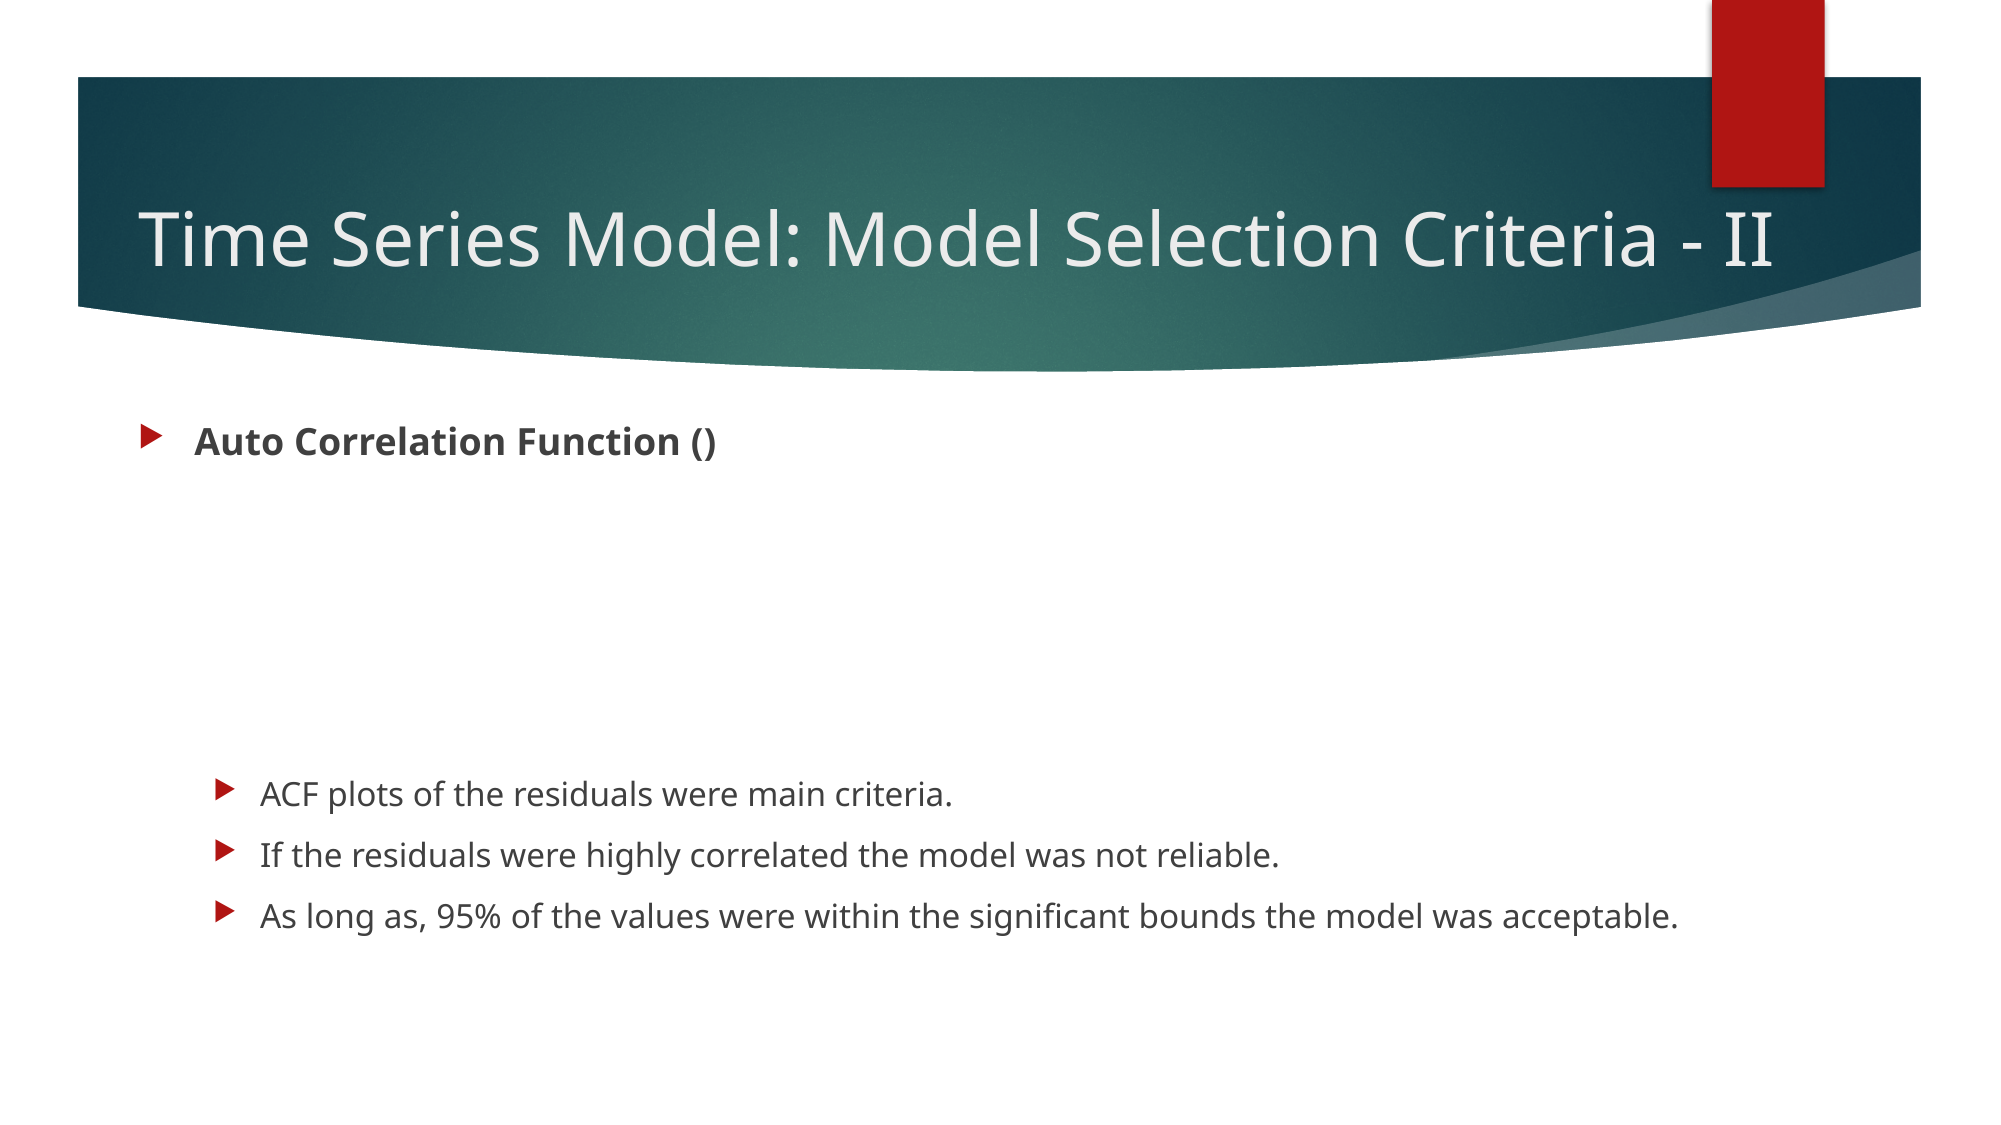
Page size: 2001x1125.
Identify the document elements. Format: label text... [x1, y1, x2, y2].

title Time Series Model: Model Selection Criteria - II [123, 178, 1839, 295]
